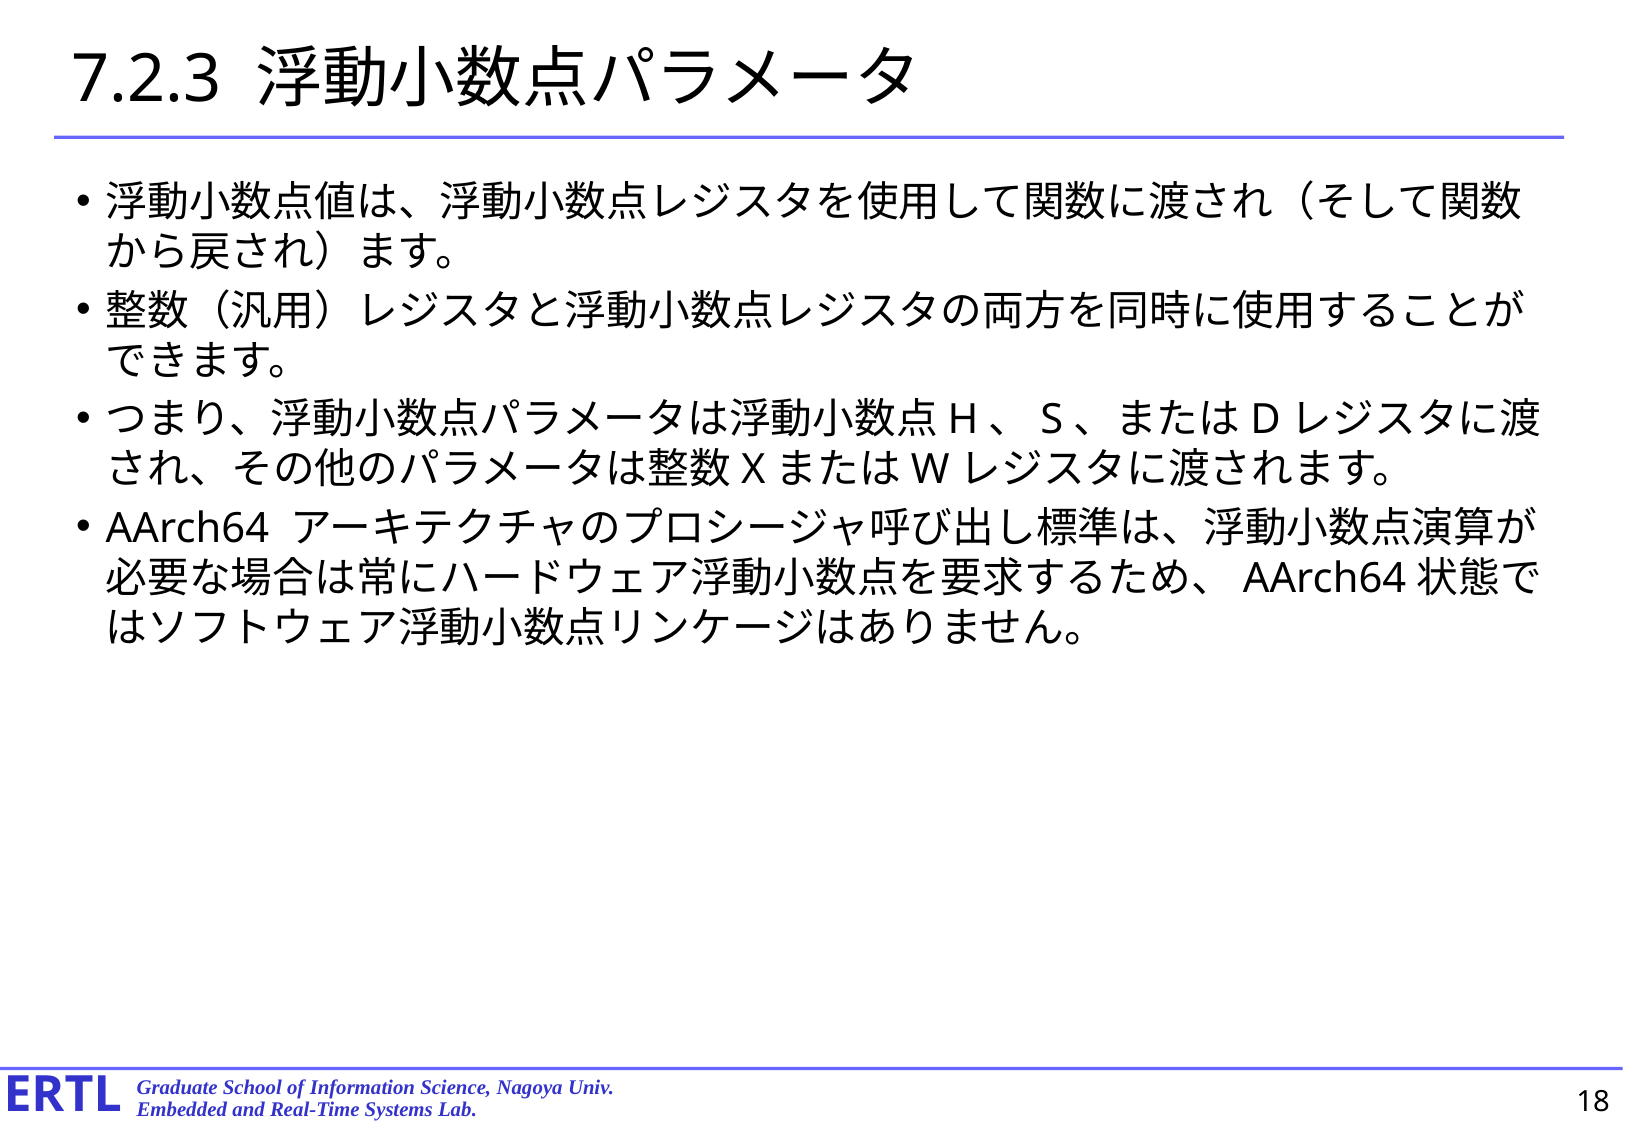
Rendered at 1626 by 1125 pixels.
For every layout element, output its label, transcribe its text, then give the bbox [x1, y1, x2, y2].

list 浮動小数点値は、浮動小数点レジスタを使用して関数に渡され（そして関数から戻され）ます。 整数（汎用）レジスタと浮動小数点レジスタの両方を同時に使用することができます。 つまり、浮動小数点パラメータは浮動小数点H、S、またはDレジスタに渡され、その他のパラメータは整数XまたはWレジスタに渡されます。 AArch64 アーキテクチャのプロシージャ呼び出し標準は、浮動小数点演算が必要な場合は常にハードウェア浮動小数点を要求するため、AArch64状態ではソフトウェア浮動小数点リンケージはありません。 [60, 167, 1560, 1039]
title 7.2.3 浮動小数点パラメータ [56, 37, 1504, 113]
slide_number 18 [1286, 1074, 1625, 1125]
